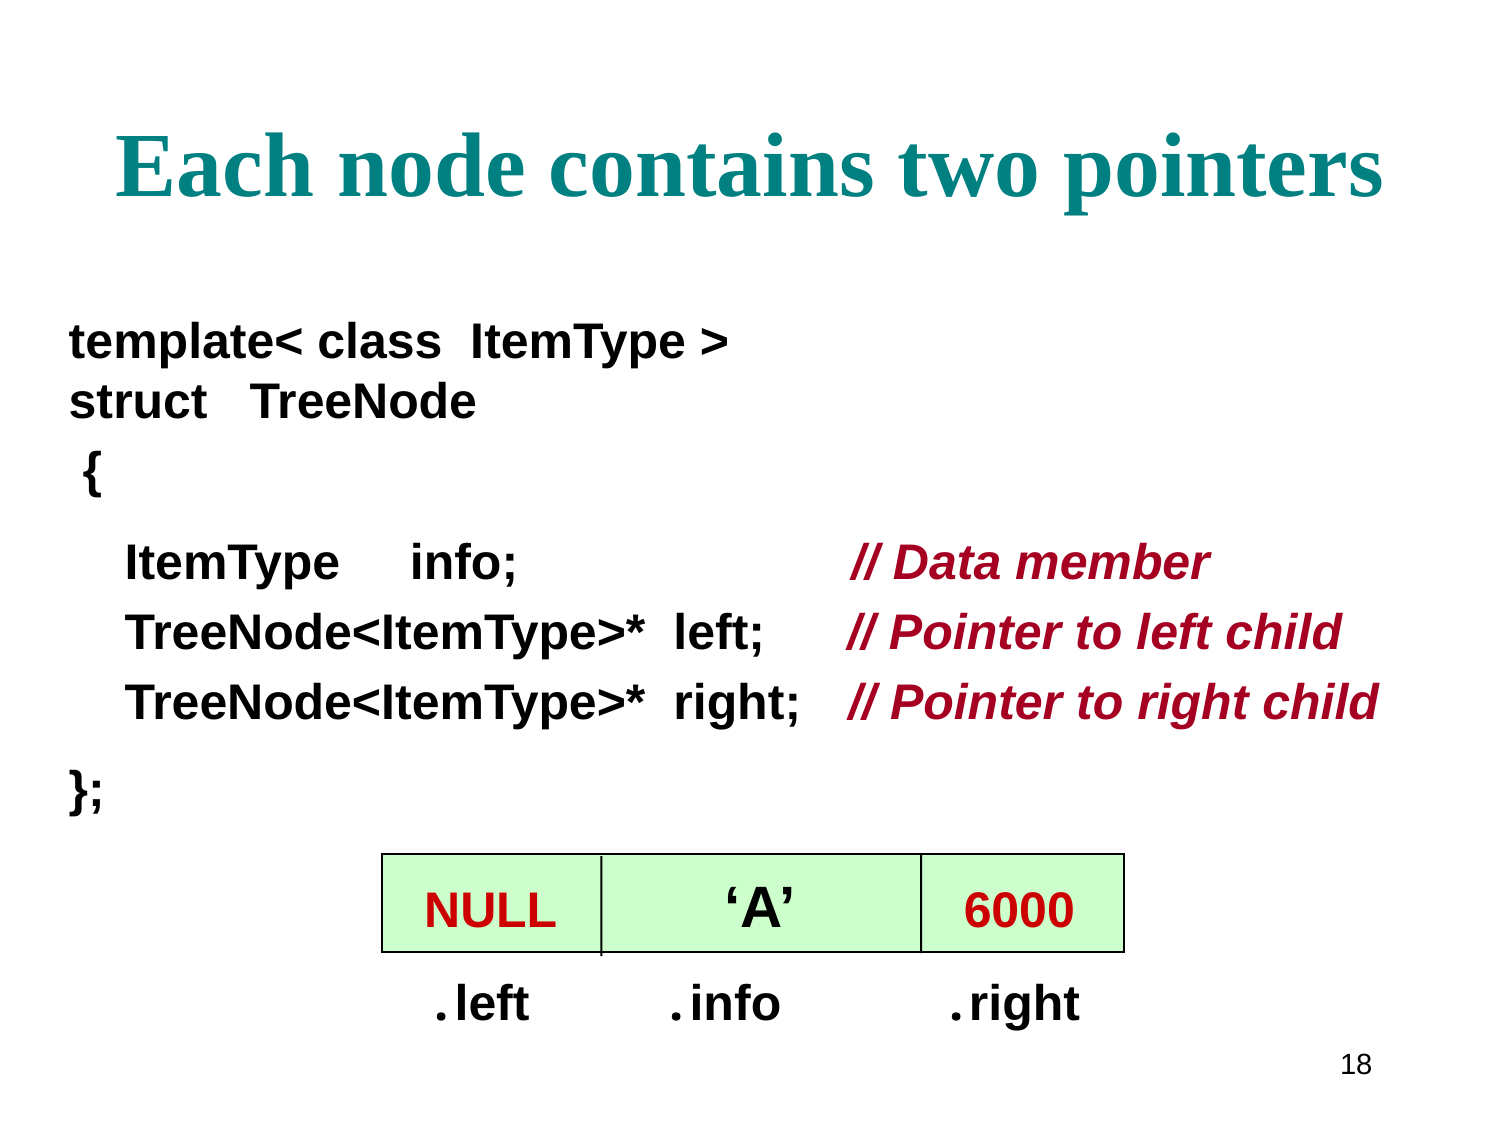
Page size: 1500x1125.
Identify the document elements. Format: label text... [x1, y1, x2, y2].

title Each node contains two pointers [90, 34, 1435, 223]
text_box NULL ‘A’ 6000 [395, 861, 1090, 947]
text_box [382, 854, 921, 952]
text_box . left . info . right [406, 962, 1096, 1039]
slide_number 18 [1287, 1024, 1388, 1101]
text_box [922, 854, 1124, 952]
text_box template< class ItemType > struct TreeNode { ItemType info; // Data member TreeNode<ItemType>* left; // Pointer to left child TreeNode<ItemType>* right; // Pointer to right child }; [53, 301, 1466, 824]
